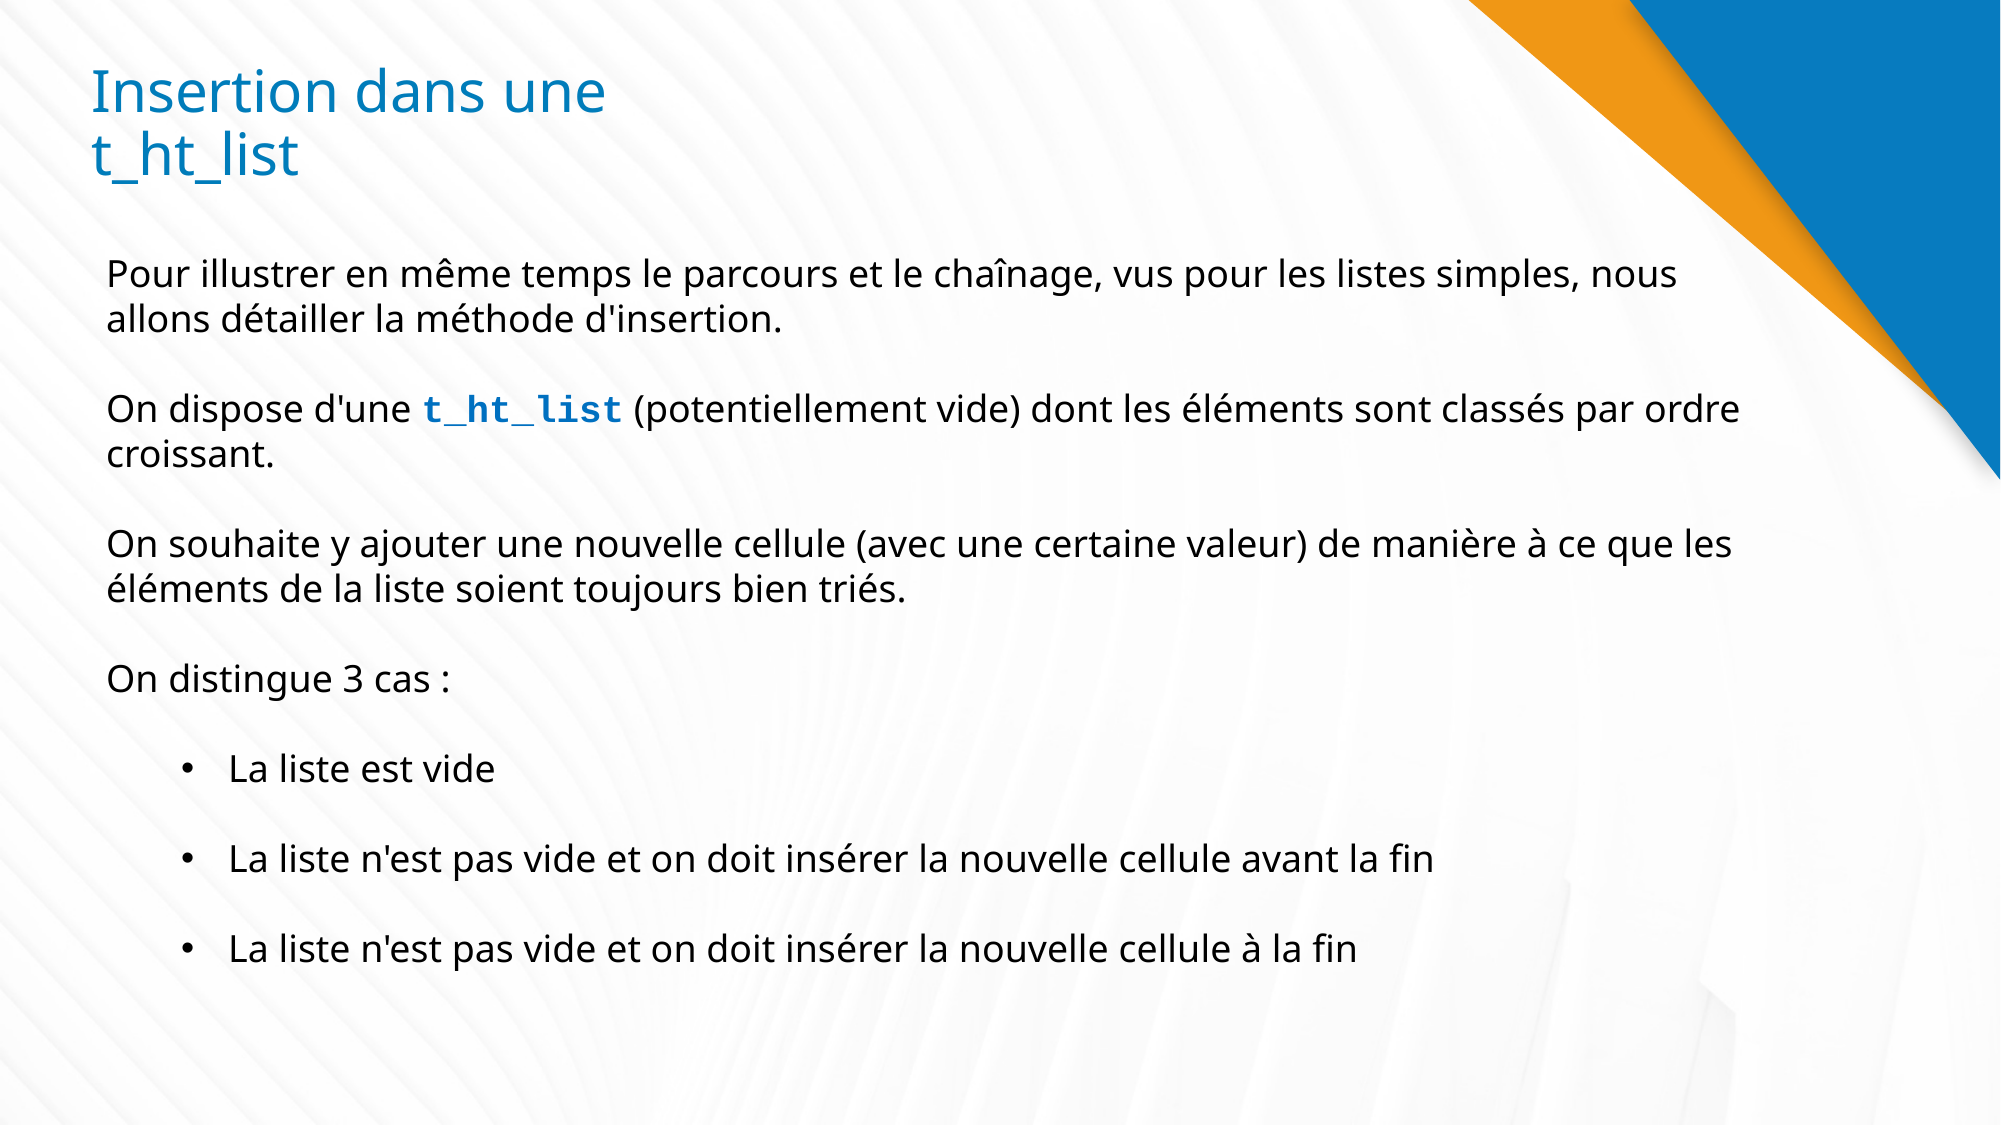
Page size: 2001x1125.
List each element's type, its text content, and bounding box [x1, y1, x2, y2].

picture [0, 0, 2001, 1125]
text_box Pour illustrer en même temps le parcours et le chaînage, vus pour les listes simples, nous allons détailler la méthode d'insertion. On dispose d'une t_ht_list (potentiellement vide) dont les éléments sont classés par ordre croissant. On souhaite y ajouter une nouvelle cellule (avec une certaine valeur) de manière à ce que les éléments de la liste soient toujours bien triés. On distingue 3 cas : La liste est vide La liste n'est pas vide et on doit insérer la nouvelle cellule avant la fin La liste n'est pas vide et on doit insérer la nouvelle cellule à la fin [91, 242, 1788, 1113]
title Insertion dans une t_ht_list [91, 57, 824, 196]
